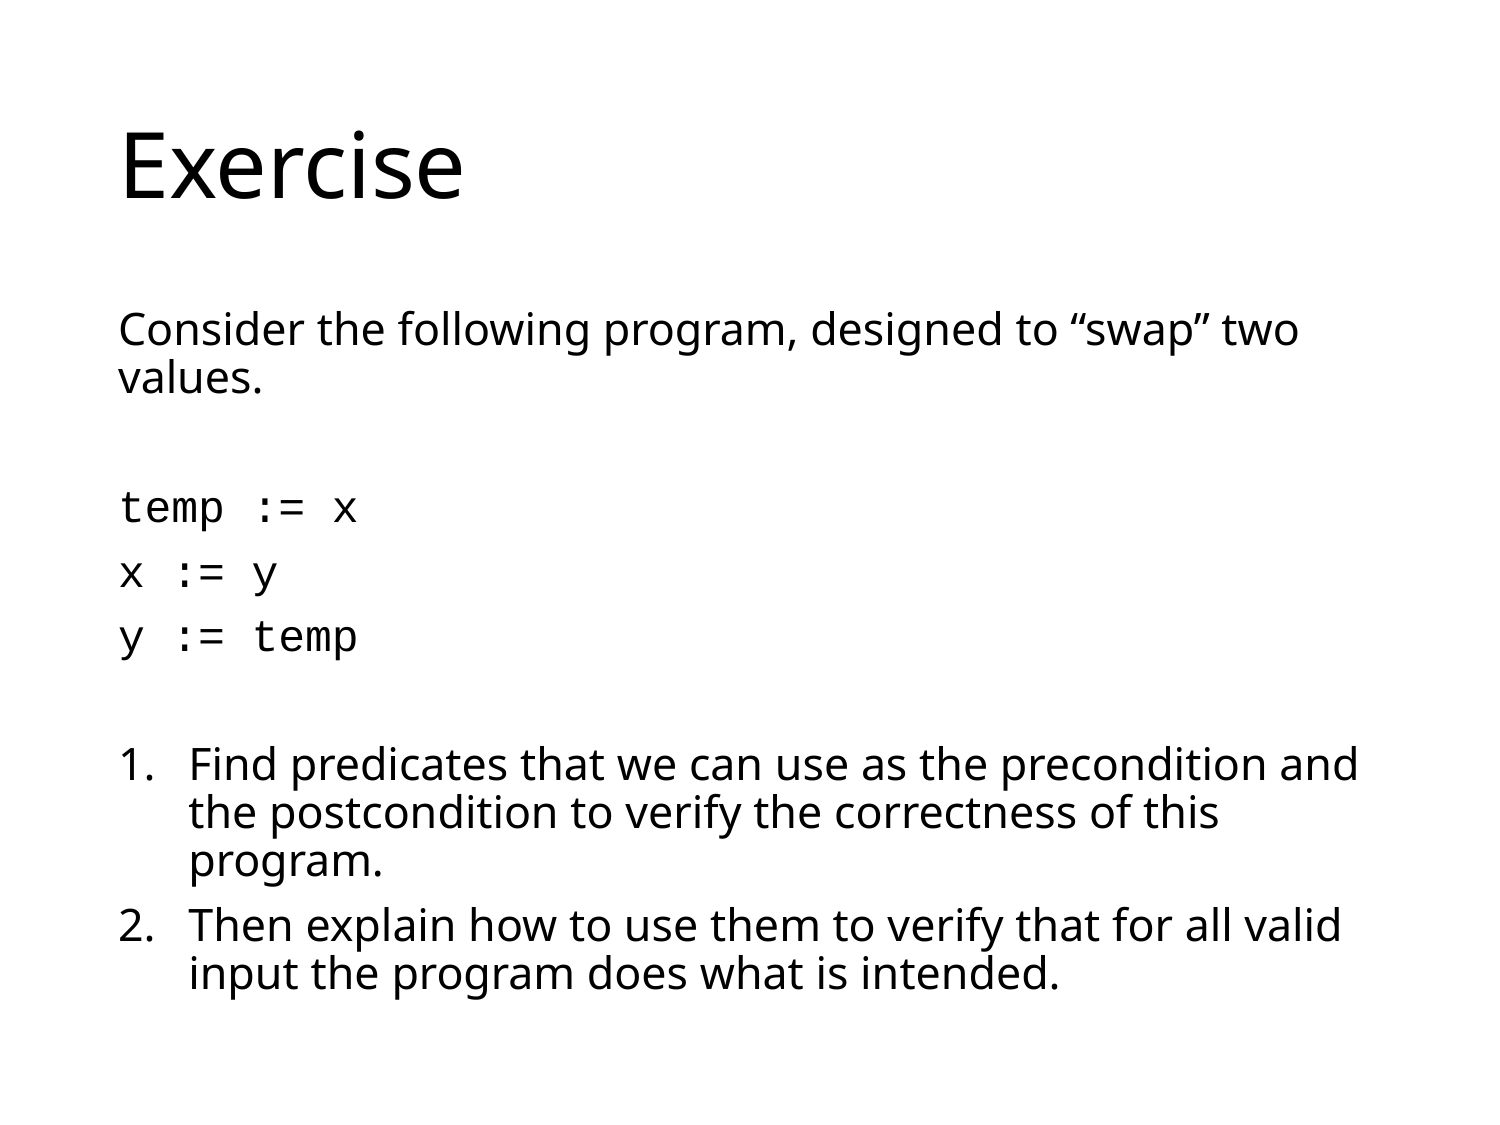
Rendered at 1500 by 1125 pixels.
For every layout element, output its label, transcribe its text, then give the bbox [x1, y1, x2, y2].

title Exercise [103, 59, 1397, 278]
list Consider the following program, designed to “swap” two values. temp := x x := y y := temp Find predicates that we can use as the precondition and the postcondition to verify the correctness of this program. Then explain how to use them to verify that for all valid input the program does what is intended. [103, 299, 1397, 1014]
